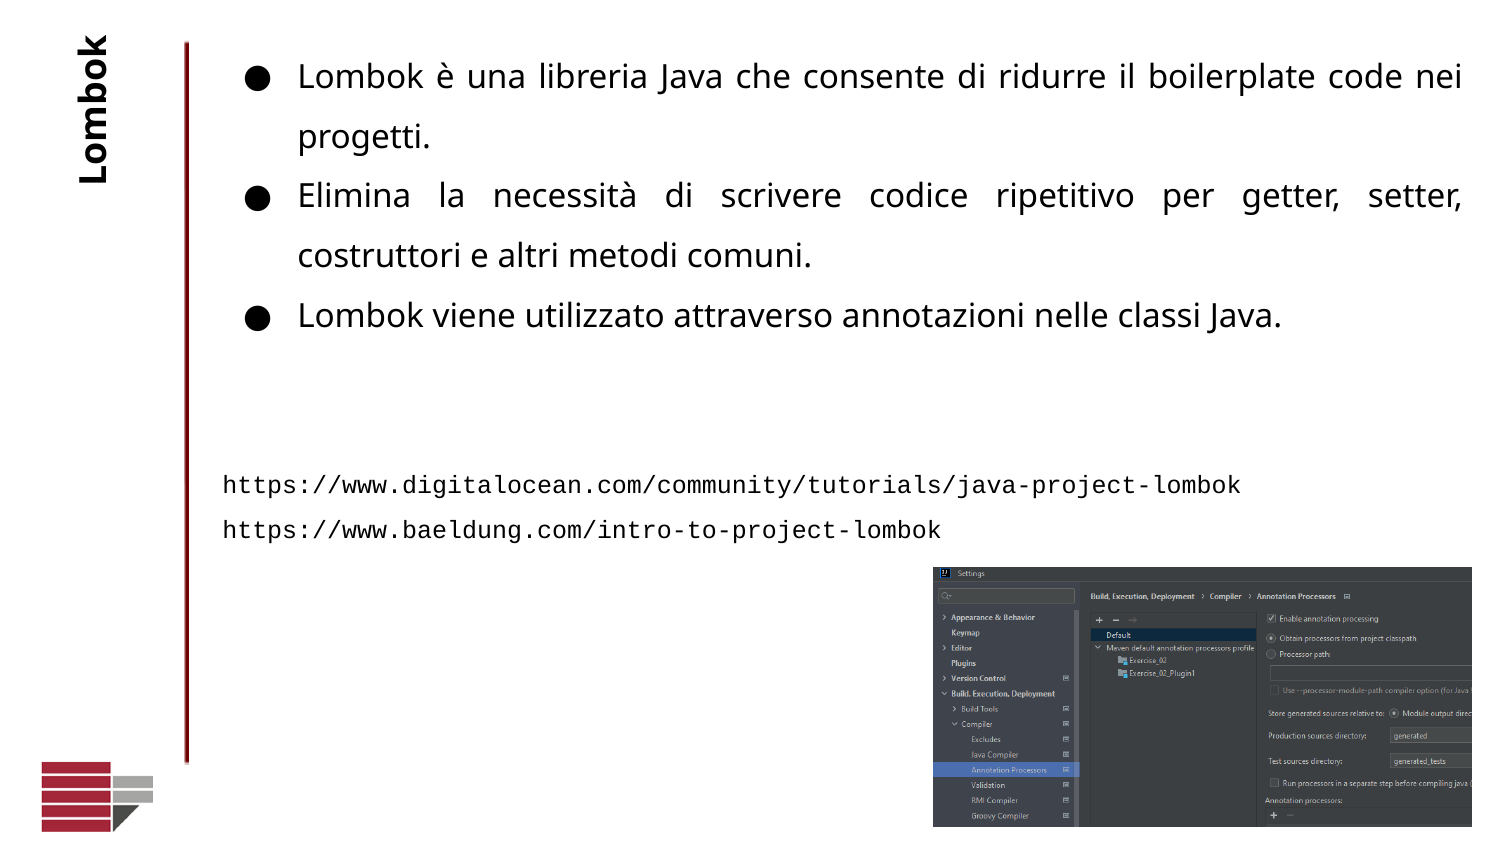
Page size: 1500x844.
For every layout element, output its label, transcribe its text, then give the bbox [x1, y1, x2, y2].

picture [40, 761, 153, 833]
picture [184, 39, 189, 765]
picture [932, 567, 1472, 828]
title Lombok è una libreria Java che consente di ridurre il boilerplate code nei progetti. Elimina la necessità di scrivere codice ripetitivo per getter, setter, costruttori e altri metodi comuni. Lombok viene utilizzato attraverso annotazioni nelle classi Java. https://www.digitalocean.com/community/tutorials/java-project-lombok https://www.baeldung.com/intro-to-project-lombok [207, 19, 1480, 777]
title Lombok [10, 20, 172, 759]
